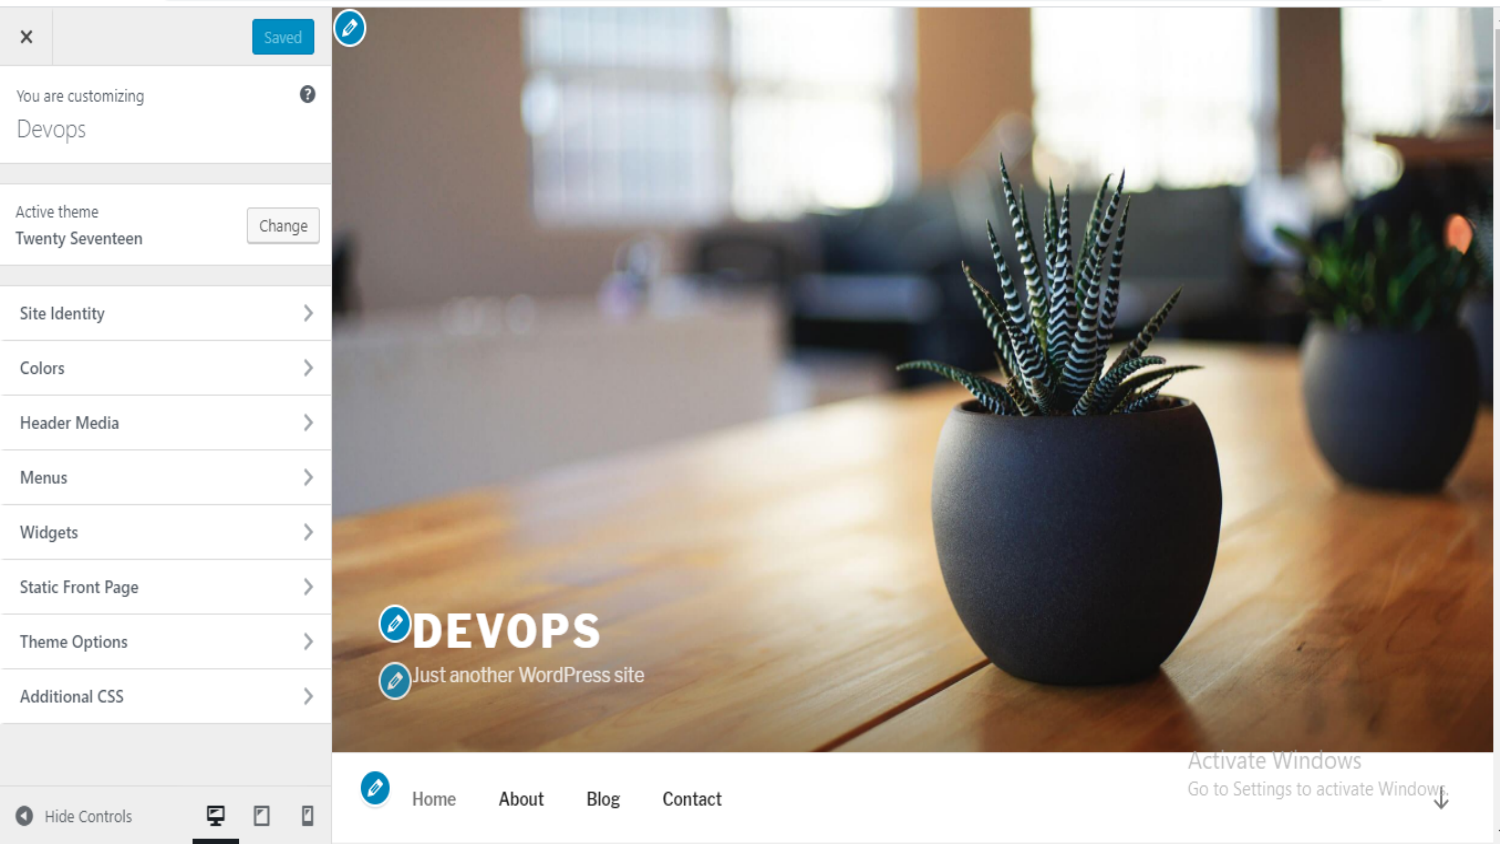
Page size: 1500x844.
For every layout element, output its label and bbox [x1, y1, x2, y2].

list [0, 0, 1500, 844]
